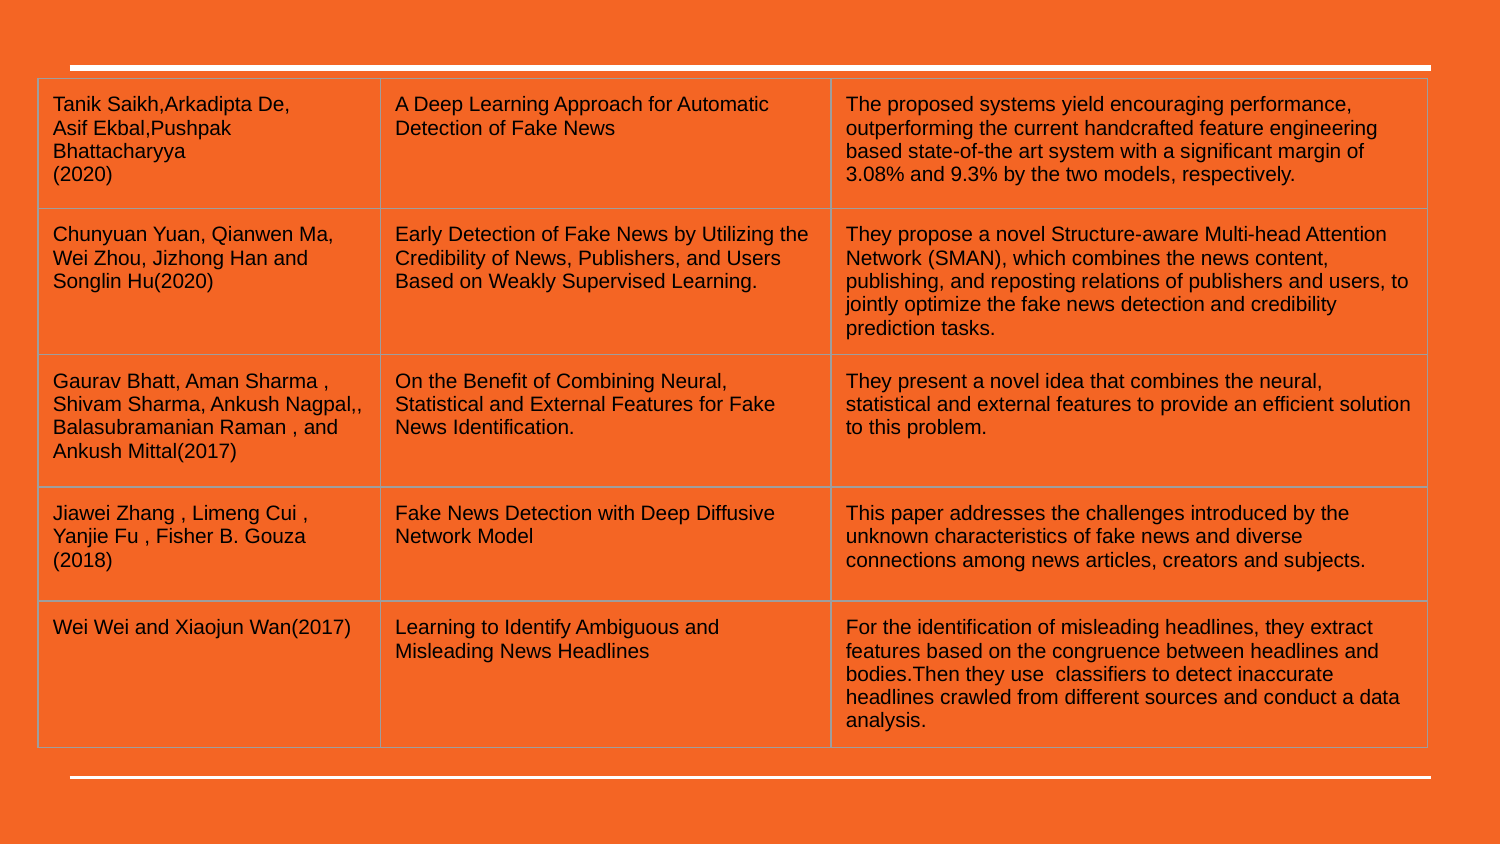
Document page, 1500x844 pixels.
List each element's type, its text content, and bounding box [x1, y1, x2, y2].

table_cell Fake News Detection with Deep Diffusive Network Model [381, 488, 830, 600]
table_cell Wei Wei and Xiaojun Wan(2017) [39, 602, 380, 747]
table_header The proposed systems yield encouraging performance, outperforming the current handcrafted feature engineering based state-of-the art system with a significant margin of 3.08% and 9.3% by the two models, respectively. [832, 79, 1427, 208]
table_cell Early Detection of Fake News by Utilizing the Credibility of News, Publishers, and Users Based on Weakly Supervised Learning. [381, 209, 830, 354]
table_cell On the Benefit of Combining Neural, Statistical and External Features for Fake News Identification. [381, 355, 830, 486]
table_header A Deep Learning Approach for Automatic Detection of Fake News [381, 79, 830, 208]
table_cell They present a novel idea that combines the neural, statistical and external features to provide an efficient solution to this problem. [832, 355, 1427, 486]
table_cell They propose a novel Structure-aware Multi-head Attention Network (SMAN), which combines the news content, publishing, and reposting relations of publishers and users, to jointly optimize the fake news detection and credibility prediction tasks. [832, 209, 1427, 354]
table_cell Chunyuan Yuan, Qianwen Ma, Wei Zhou, Jizhong Han and Songlin Hu(2020) [39, 209, 380, 354]
table_cell Learning to Identify Ambiguous and Misleading News Headlines [381, 602, 830, 747]
table_cell Gaurav Bhatt, Aman Sharma , Shivam Sharma, Ankush Nagpal,, Balasubramanian Raman , and Ankush Mittal(2017) [39, 355, 380, 486]
table_cell For the identification of misleading headlines, they extract features based on the congruence between headlines and bodies.Then they use classifiers to detect inaccurate headlines crawled from different sources and conduct a data analysis. [832, 602, 1427, 747]
table_cell This paper addresses the challenges introduced by the unknown characteristics of fake news and diverse connections among news articles, creators and subjects. [832, 488, 1427, 600]
table_header Tanik Saikh,Arkadipta De, Asif Ekbal,Pushpak Bhattacharyya (2020) [39, 79, 380, 208]
table_cell Jiawei Zhang , Limeng Cui , Yanjie Fu , Fisher B. Gouza (2018) [39, 488, 380, 600]
